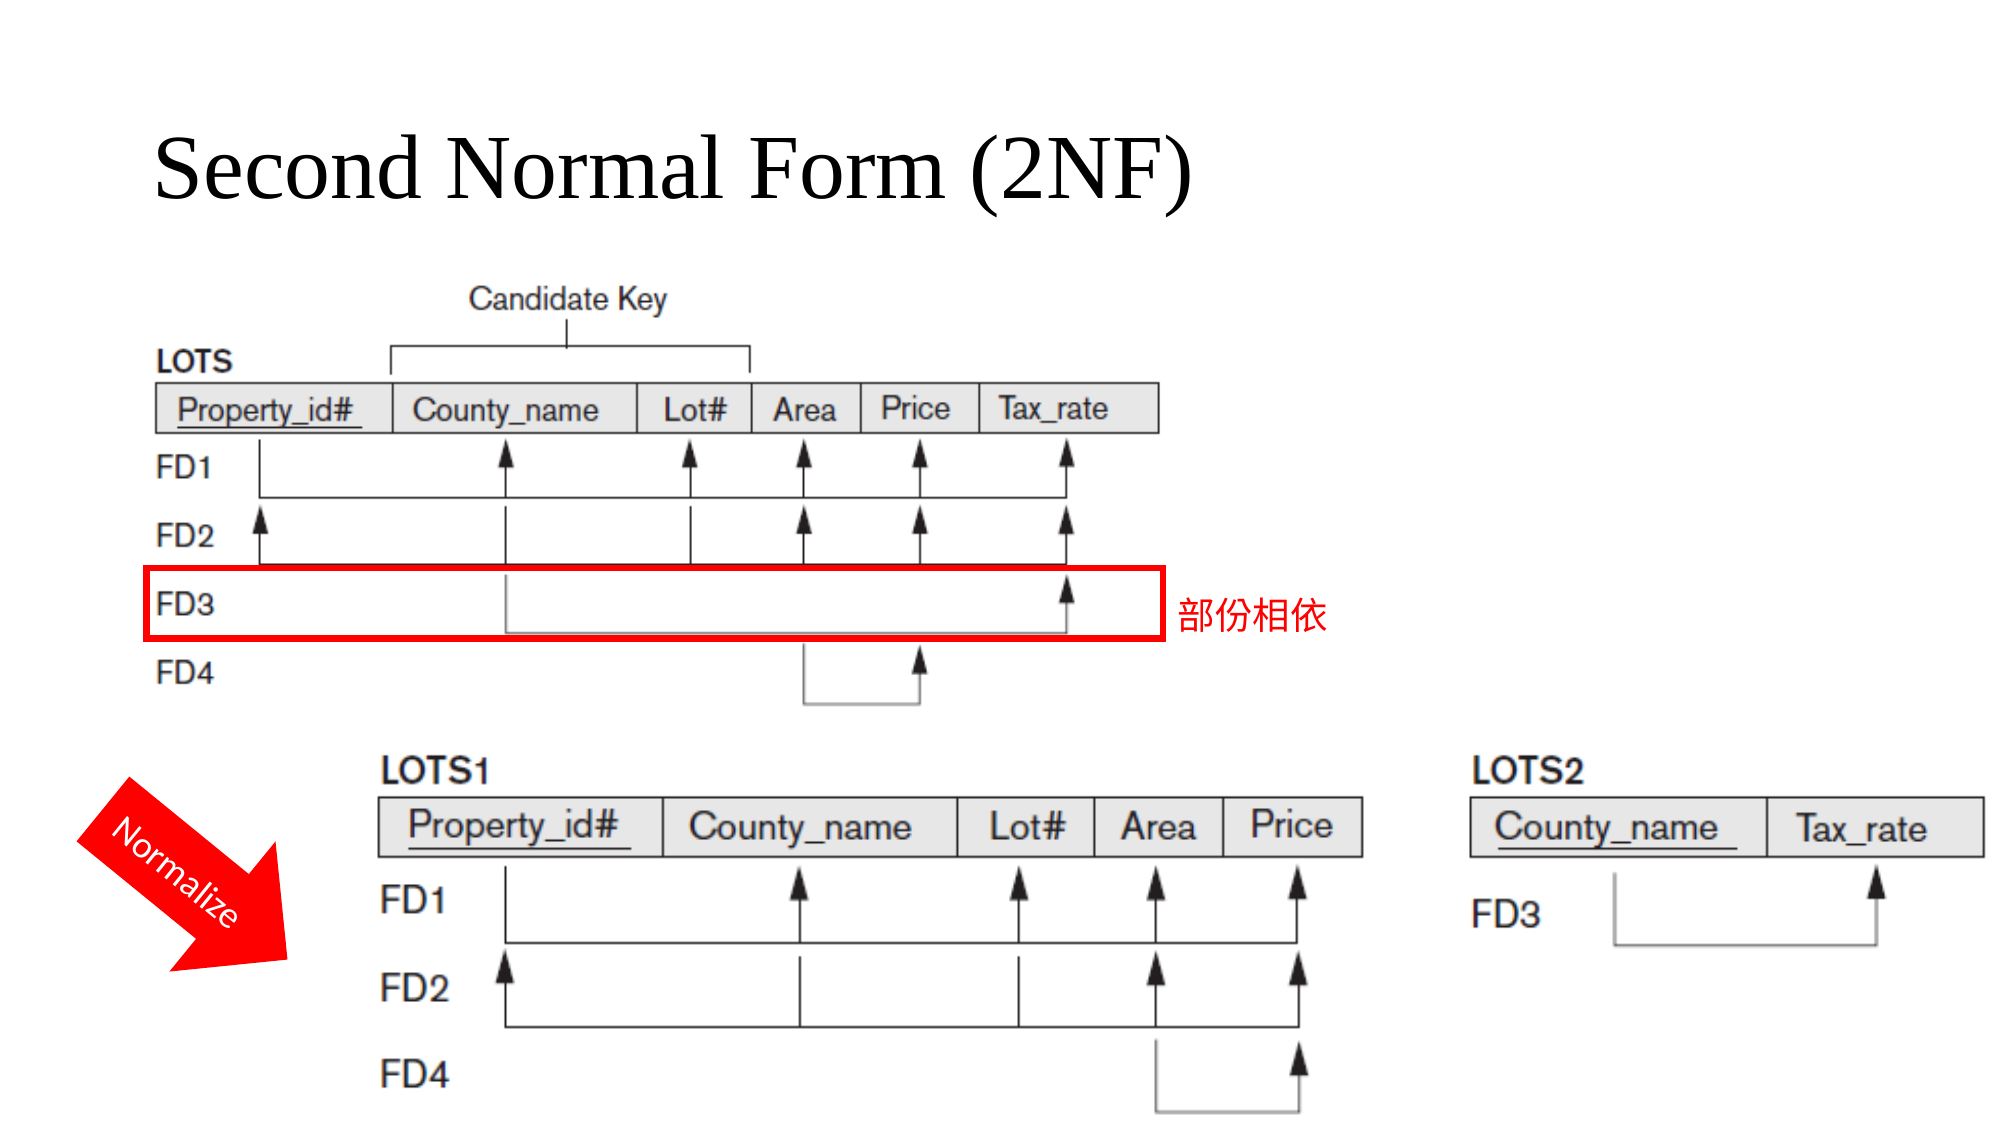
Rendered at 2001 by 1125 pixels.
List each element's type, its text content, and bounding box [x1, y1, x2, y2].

text_box Normalize [76, 776, 288, 972]
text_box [137, 277, 1407, 725]
title Second Normal Form (2NF) [137, 59, 1863, 278]
picture [368, 721, 2000, 1123]
